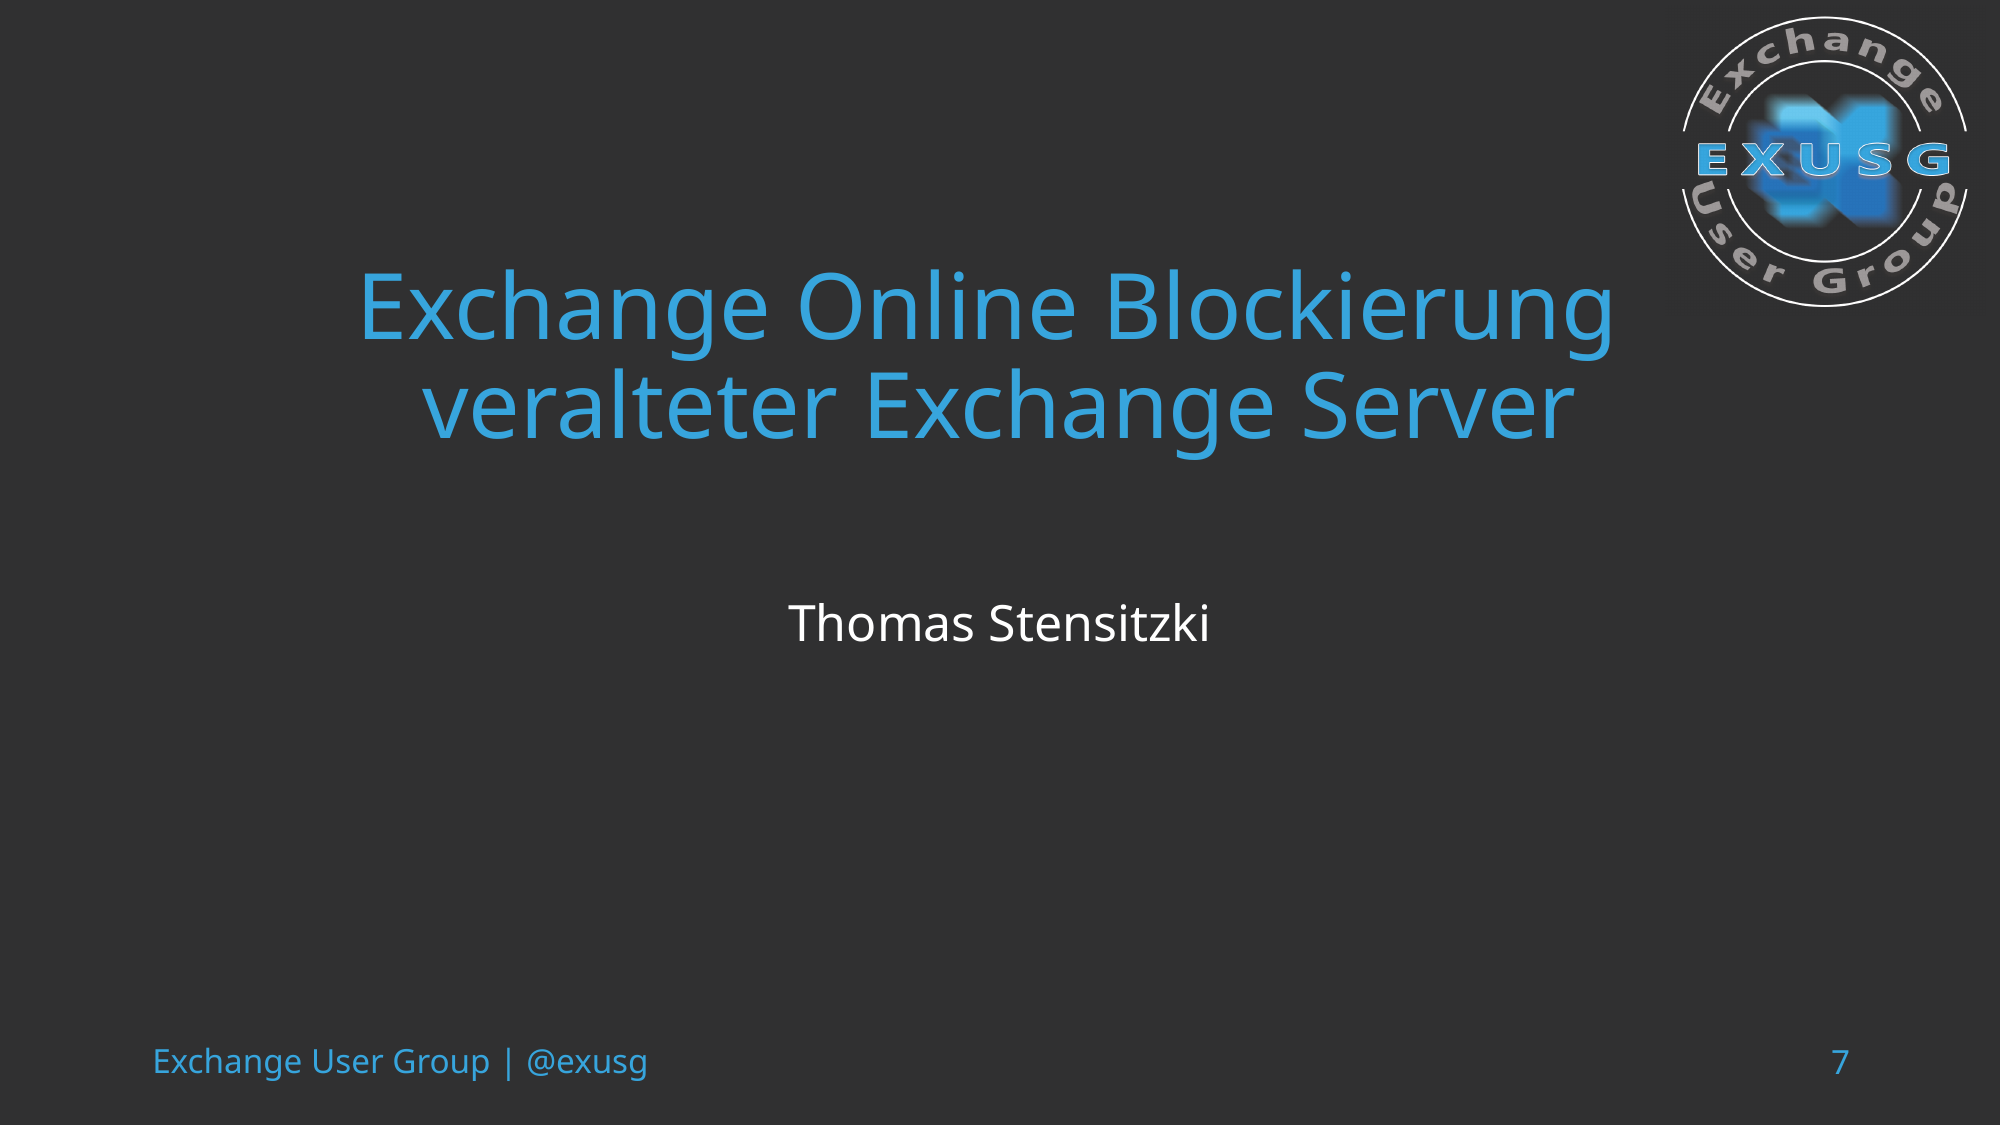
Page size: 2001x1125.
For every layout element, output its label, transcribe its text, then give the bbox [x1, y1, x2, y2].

title Exchange Online Blockierung veralteter Exchange Server [249, 184, 1750, 576]
picture [1665, 5, 1986, 316]
subtitle Thomas Stensitzki [249, 590, 1750, 863]
